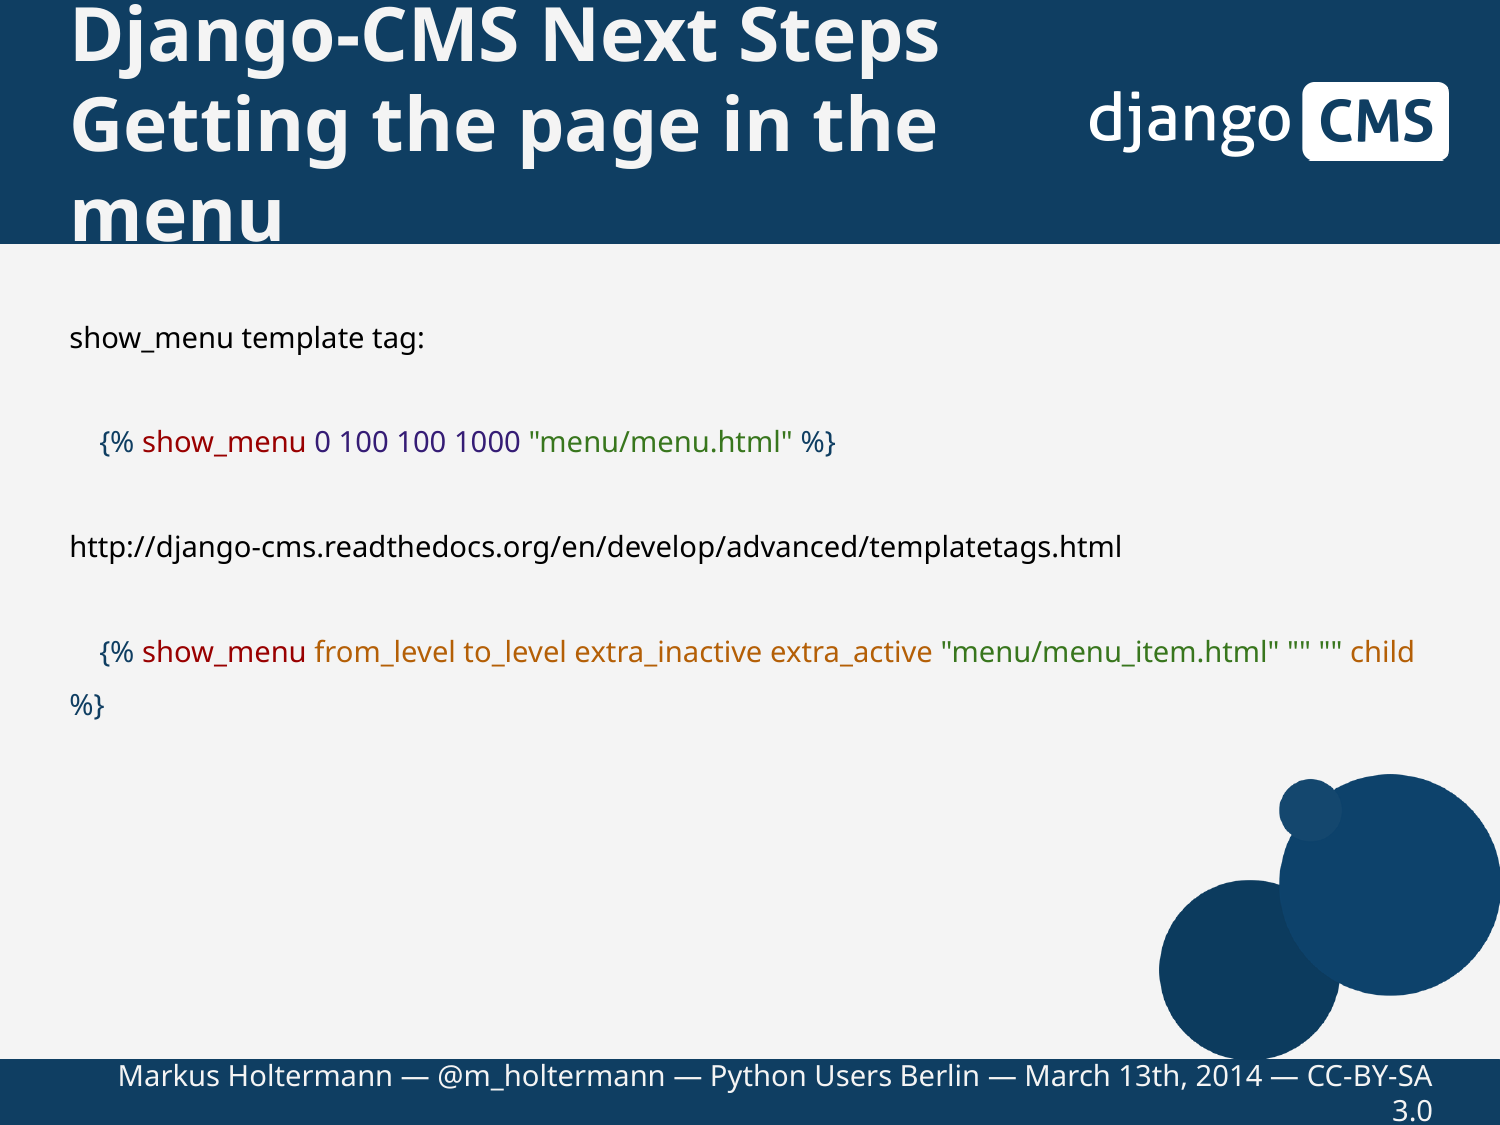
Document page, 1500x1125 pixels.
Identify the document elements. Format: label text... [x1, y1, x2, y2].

picture [1159, 774, 1500, 1060]
picture [1092, 82, 1449, 161]
title Django-CMS Next Steps Getting the page in the menu [54, 32, 1092, 211]
list show_menu template tag: {% show_menu 0 100 100 1000 "menu/menu.html" %} http://django-cms.readthedocs.org/en/develop/advanced/templatetags.html {% show_menu from_level to_level extra_inactive extra_active "menu/menu_item.html" "" "" child %} [54, 286, 1449, 1016]
